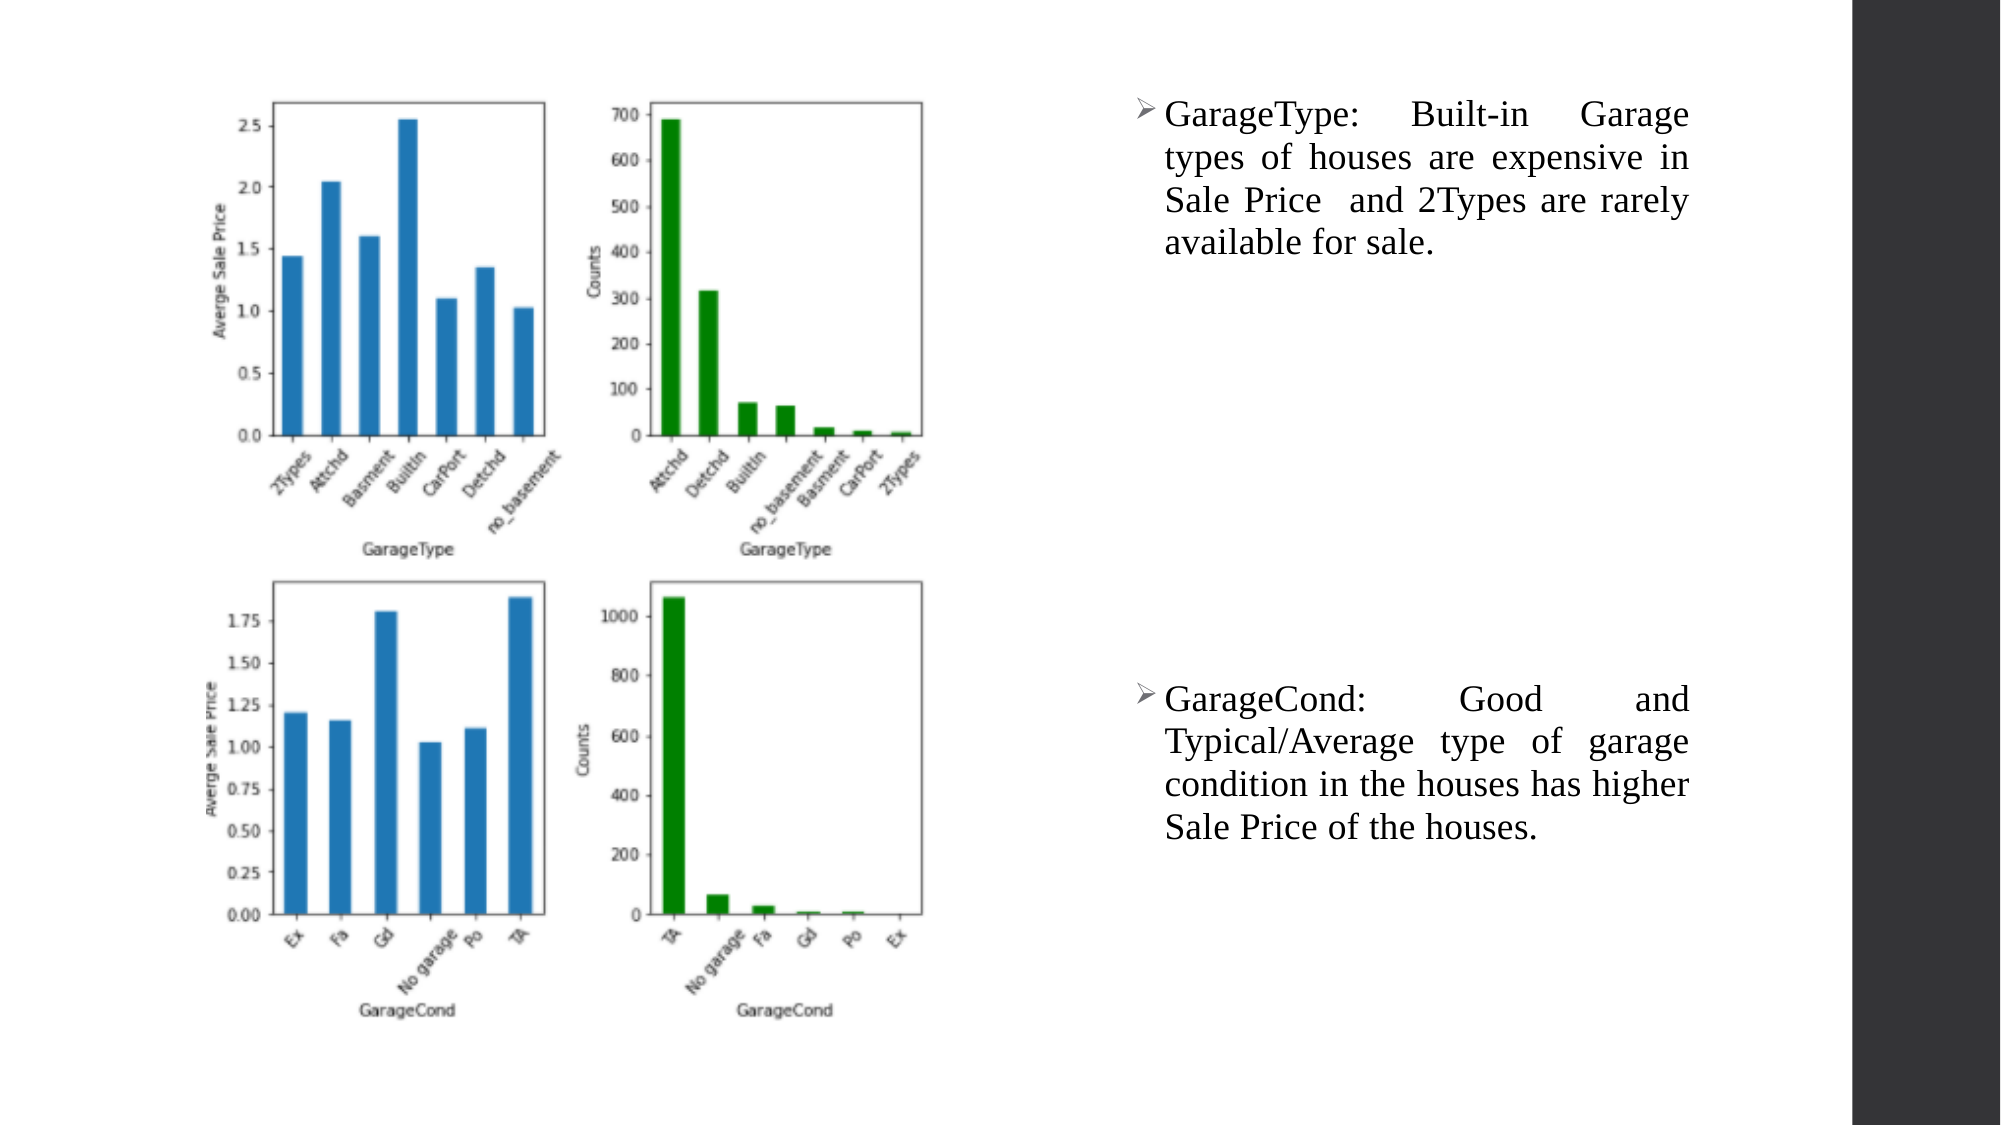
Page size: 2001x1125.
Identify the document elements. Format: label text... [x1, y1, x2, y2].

list GarageType: Built-in Garage types of houses are expensive in Sale Price and 2Types are rarely available for sale. GarageCond: Good and Typical/Average type of garage condition in the houses has higher Sale Price of the houses. [1119, 85, 1706, 995]
picture [206, 84, 939, 1025]
